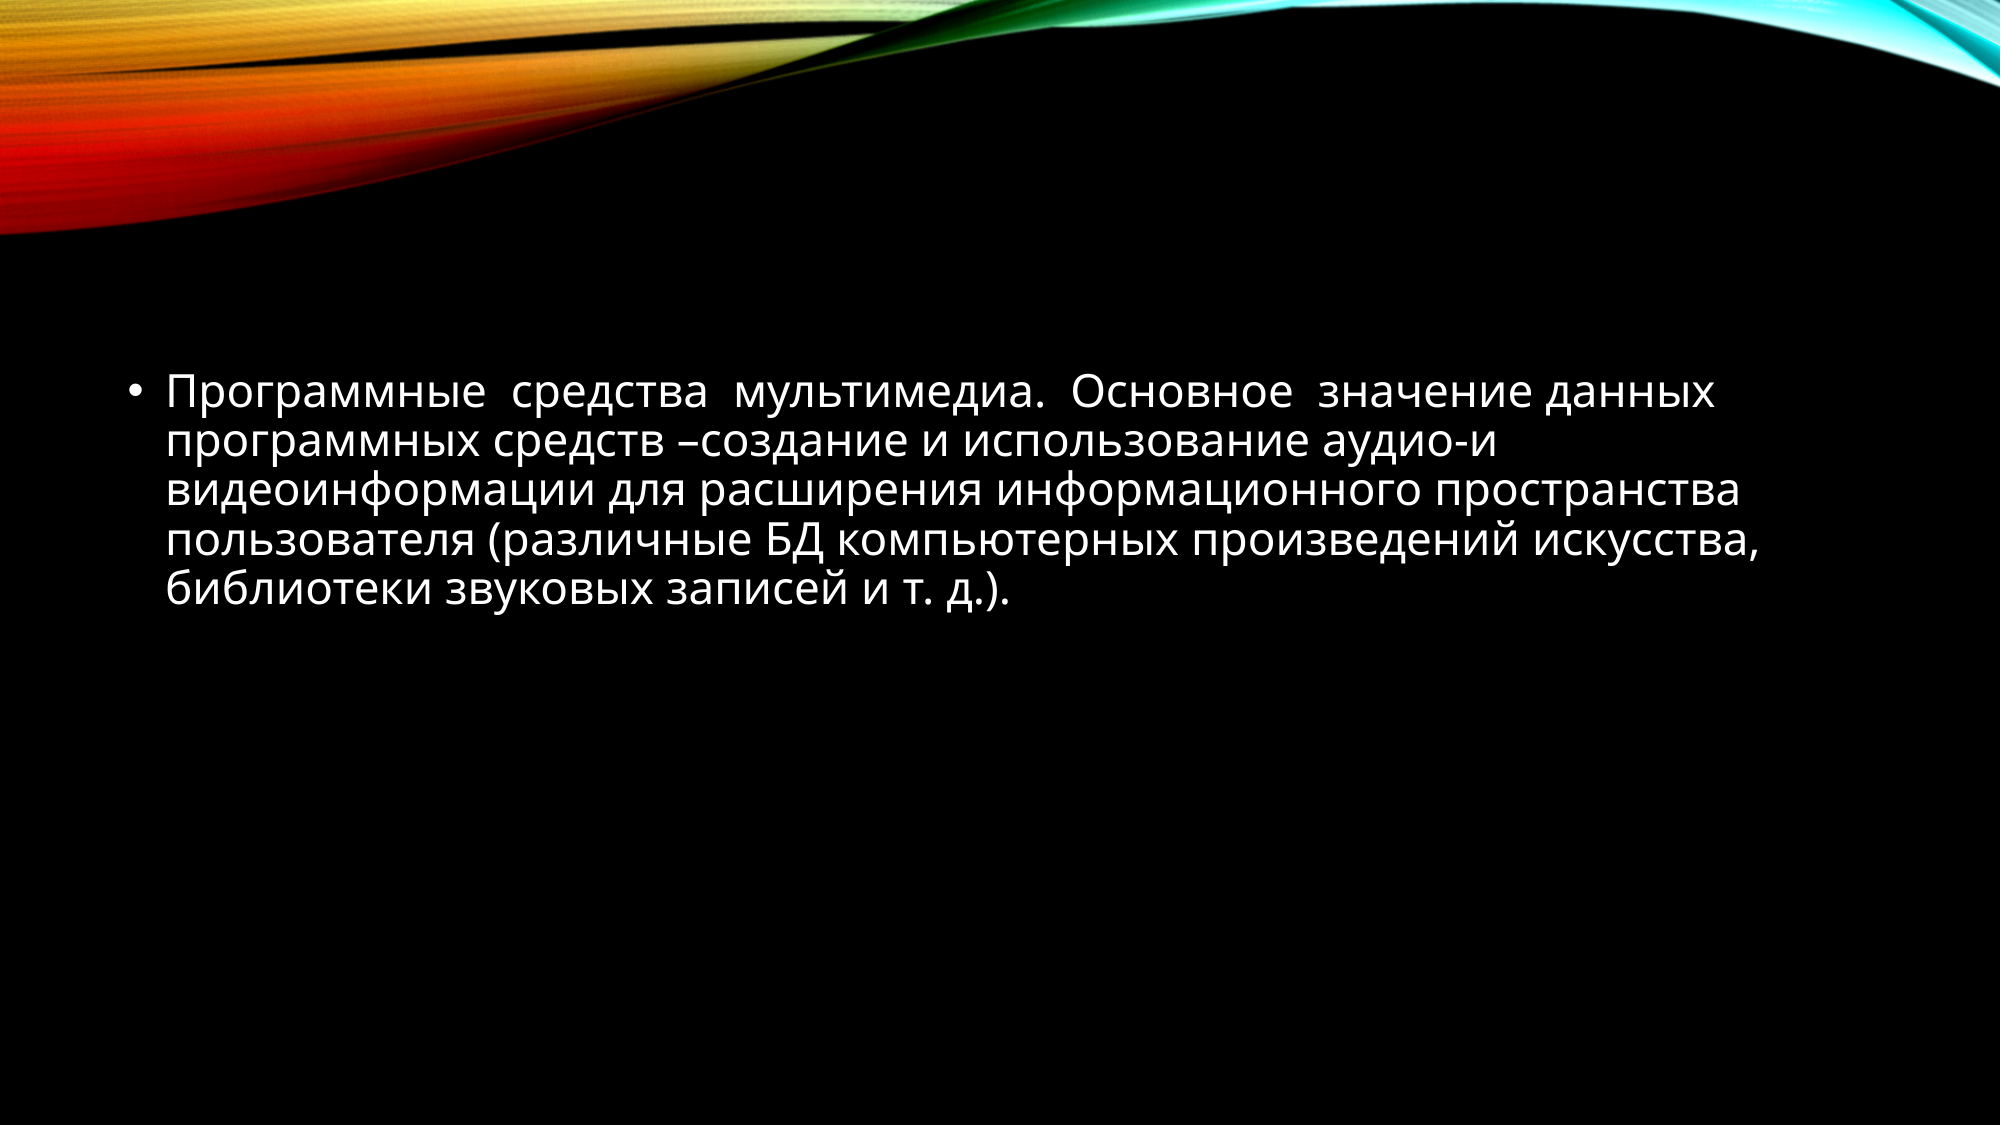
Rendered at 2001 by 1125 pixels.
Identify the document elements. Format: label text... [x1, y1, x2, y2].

picture [0, 0, 2000, 237]
list Программные средства мультимедиа. Основное значение данных программных средств –создание и использование аудио-и видеоинформации для расширения информационного пространства пользователя (различные БД компьютерных произведений искусства, библиотеки звуковых записей и т. д.). [112, 360, 1888, 1021]
